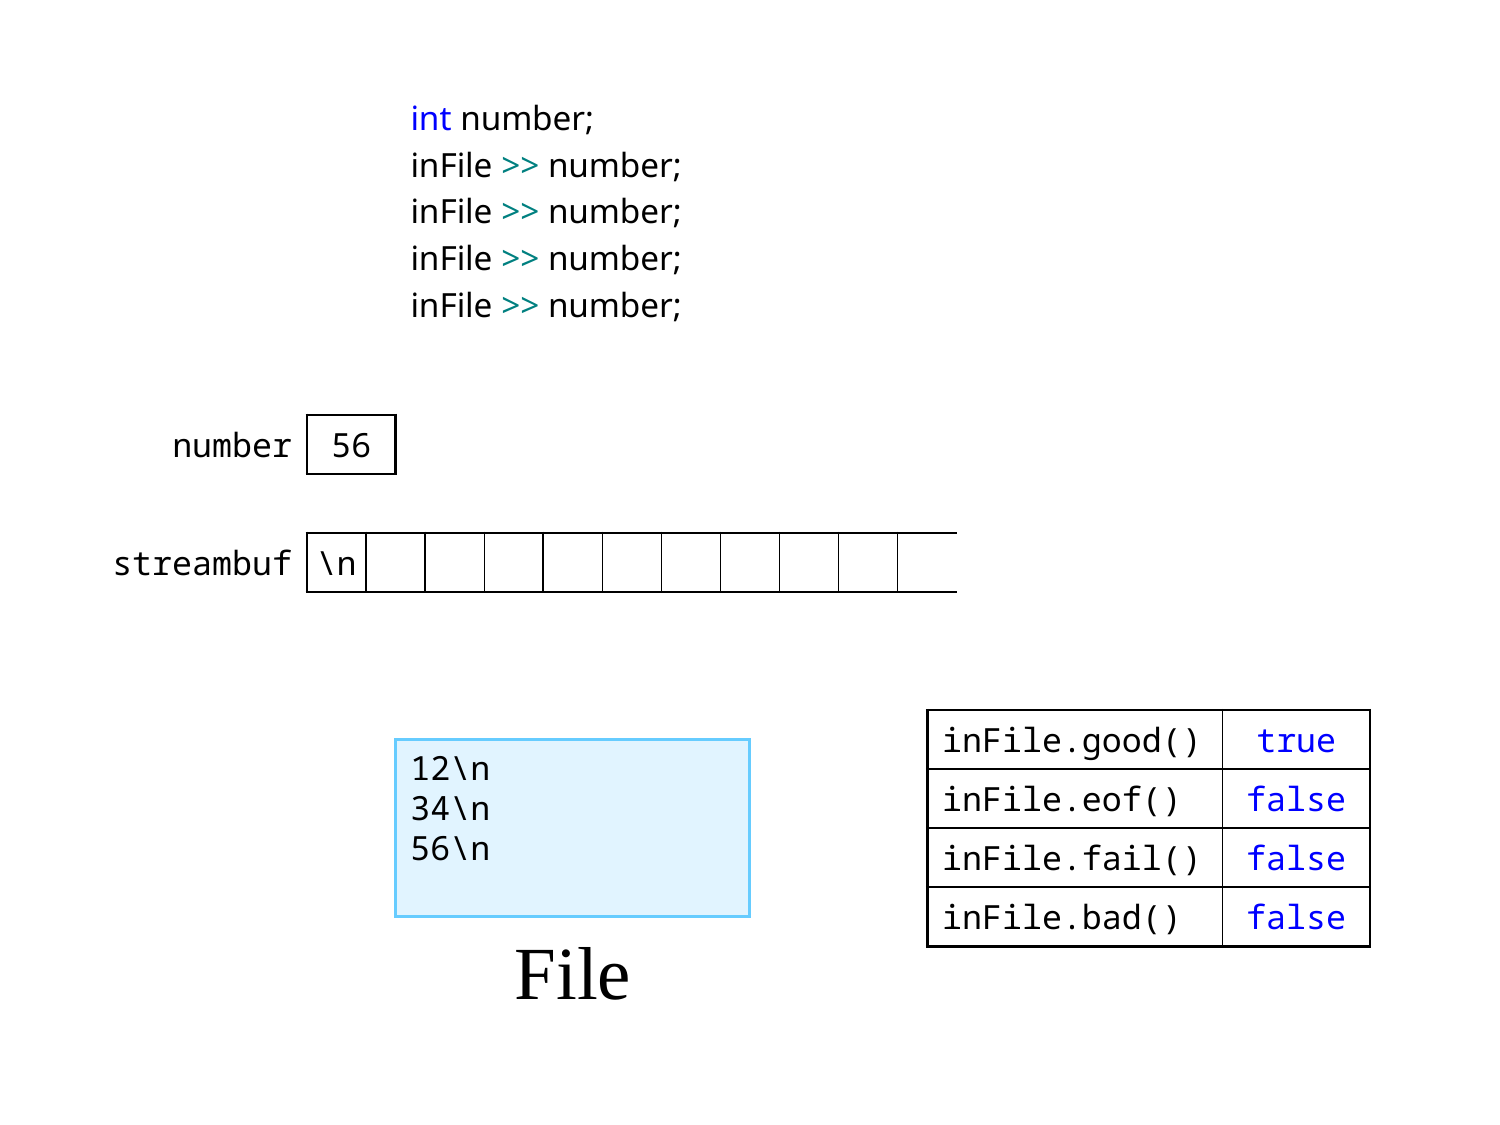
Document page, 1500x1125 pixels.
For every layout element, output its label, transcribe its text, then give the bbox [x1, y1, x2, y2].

table_header number [130, 415, 306, 474]
table_cell false [1223, 770, 1369, 827]
table_header [485, 534, 542, 591]
list int number; inFile >> number; inFile >> number; inFile >> number; inFile >> number; [395, 90, 780, 356]
table_header [839, 534, 897, 591]
table_cell inFile.fail() [929, 829, 1222, 886]
table_header 56 [308, 416, 394, 473]
table_header [721, 534, 779, 591]
table_header [603, 534, 661, 591]
table_header [367, 534, 424, 591]
table_header inFile.good() [929, 711, 1222, 768]
table_header [898, 534, 957, 591]
table_header streambuf [100, 533, 306, 592]
table_header [426, 534, 484, 591]
table_header \n [308, 534, 365, 591]
text_box File [484, 916, 662, 1035]
table_cell inFile.eof() [929, 770, 1222, 827]
text_box 12\n 34\n 56\n [395, 739, 750, 917]
table_header [662, 534, 720, 591]
table_cell false [1223, 829, 1369, 886]
table_cell inFile.bad() [929, 888, 1222, 945]
table_header true [1223, 711, 1369, 768]
table_cell false [1223, 888, 1369, 945]
table_header [780, 534, 838, 591]
table_header [544, 534, 602, 591]
